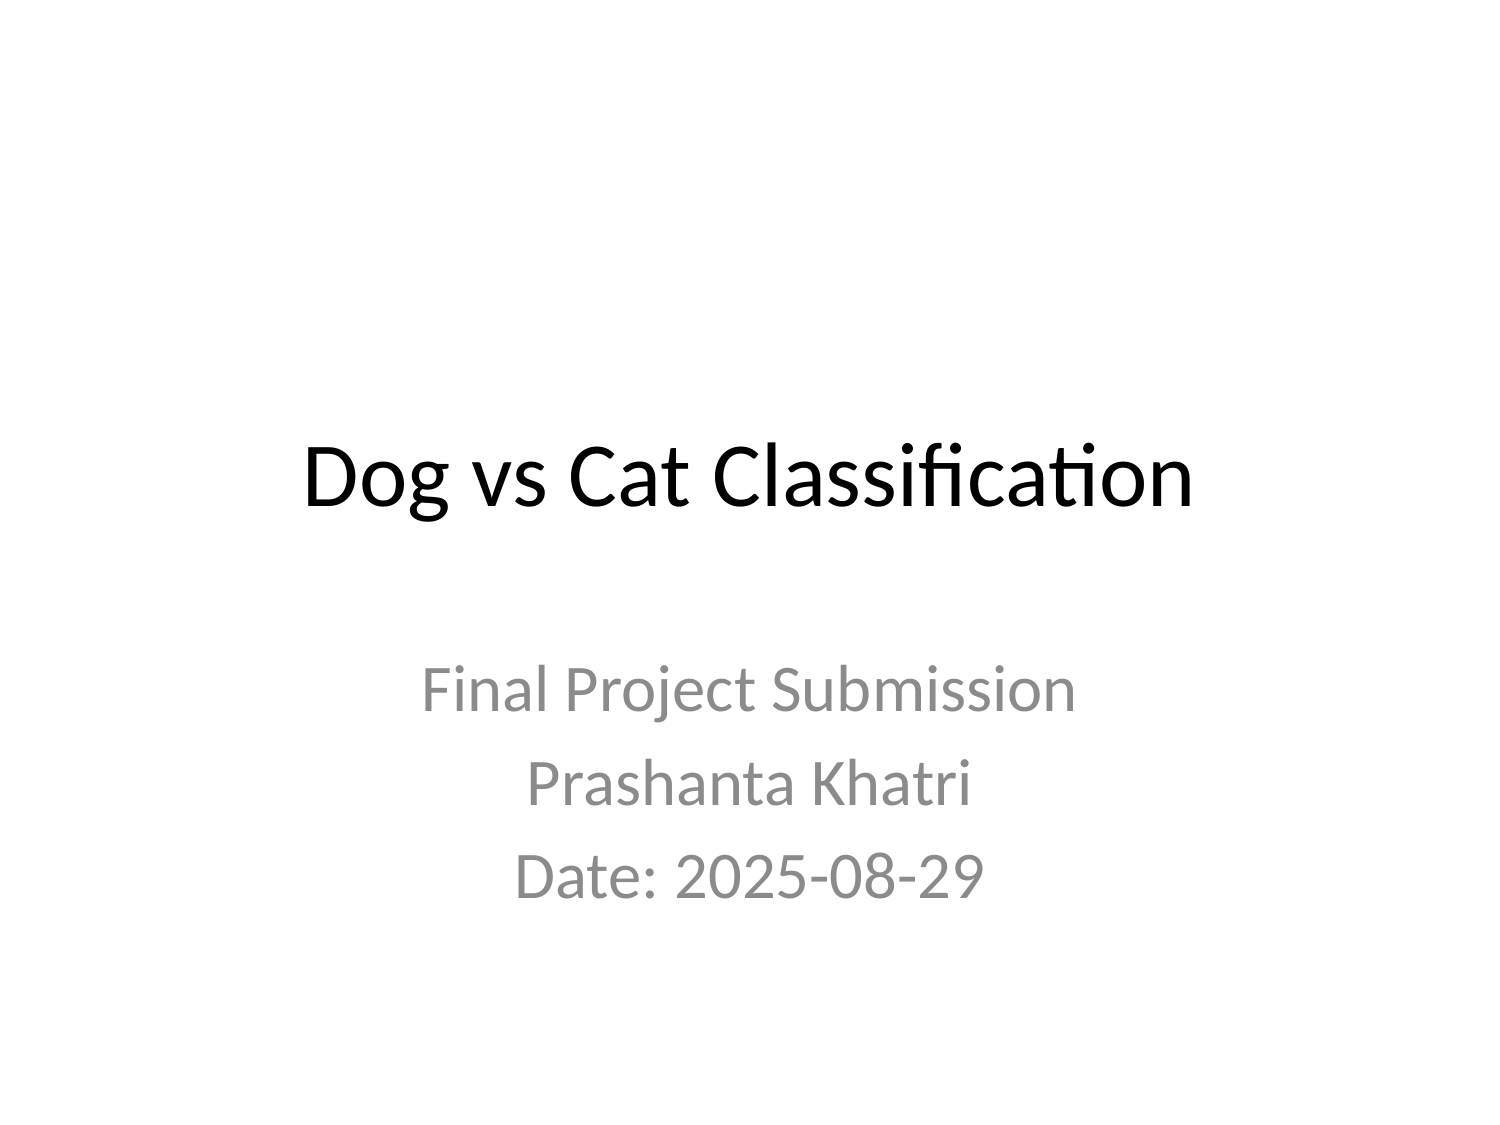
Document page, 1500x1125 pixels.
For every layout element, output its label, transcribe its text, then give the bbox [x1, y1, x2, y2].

subtitle Final Project Submission Prashanta Khatri Date: 2025-08-29 [225, 637, 1275, 925]
title Dog vs Cat Classification [112, 349, 1388, 591]
